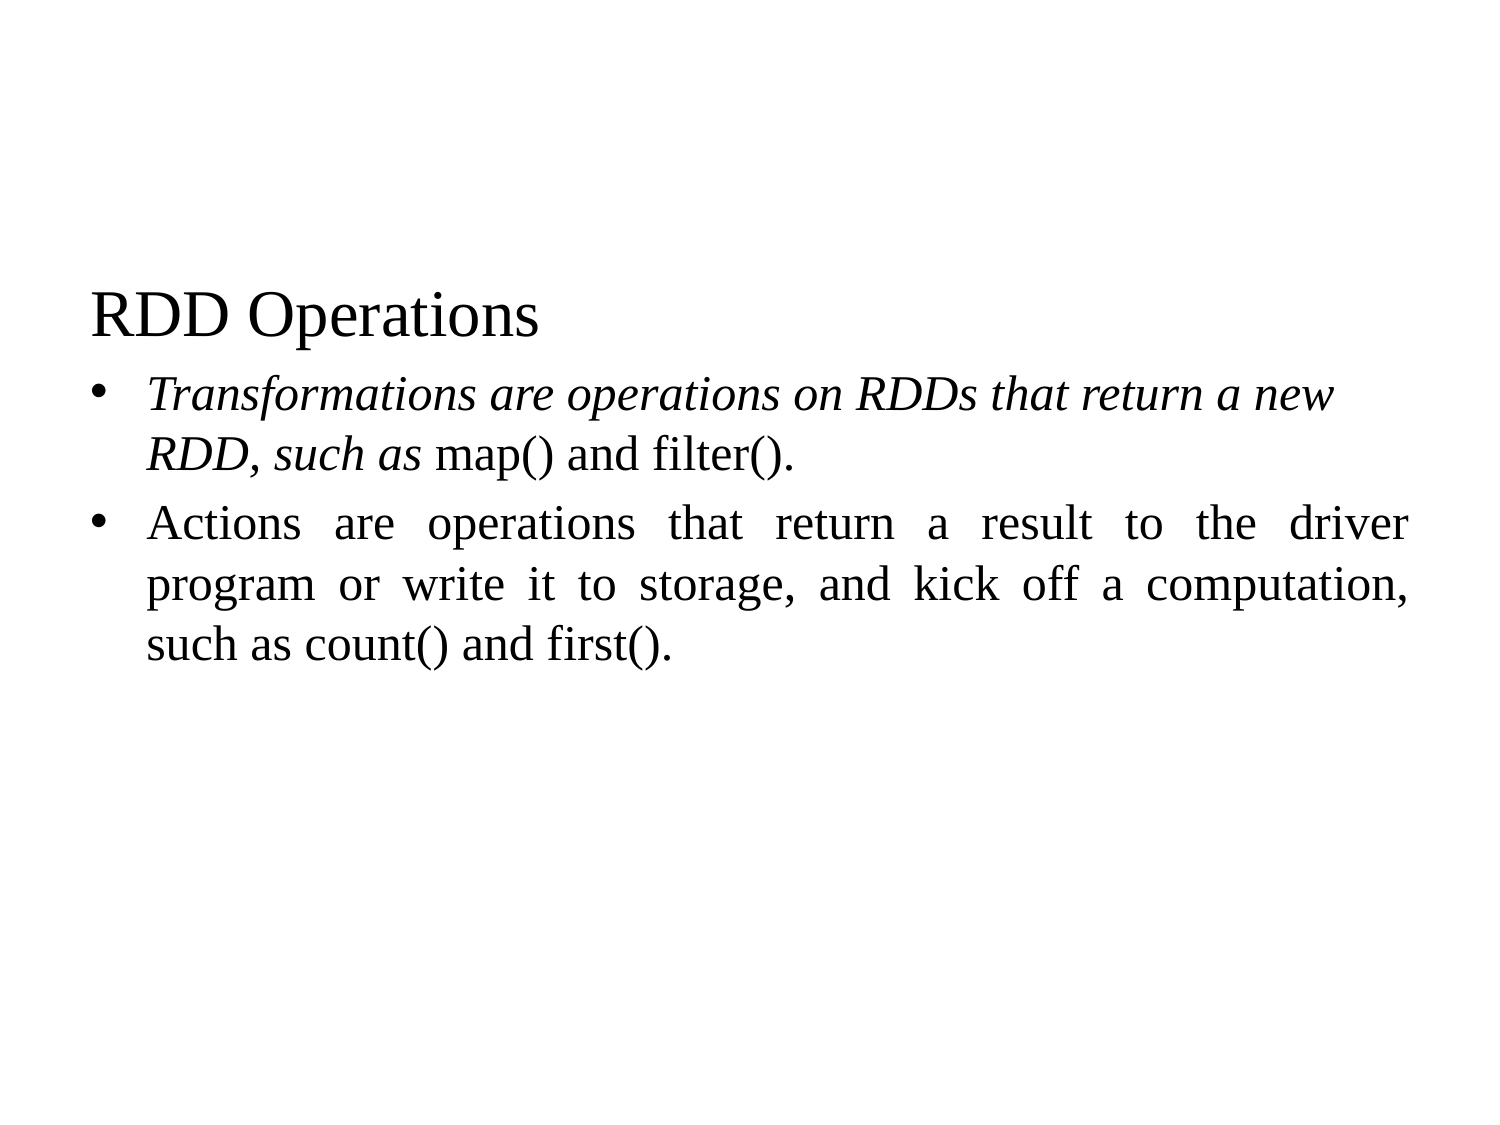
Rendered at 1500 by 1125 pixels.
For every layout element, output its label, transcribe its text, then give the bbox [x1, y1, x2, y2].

list RDD Operations Transformations are operations on RDDs that return a new RDD, such as map() and filter(). Actions are operations that return a result to the driver program or write it to storage, and kick off a computation, such as count() and first(). [75, 262, 1425, 1005]
